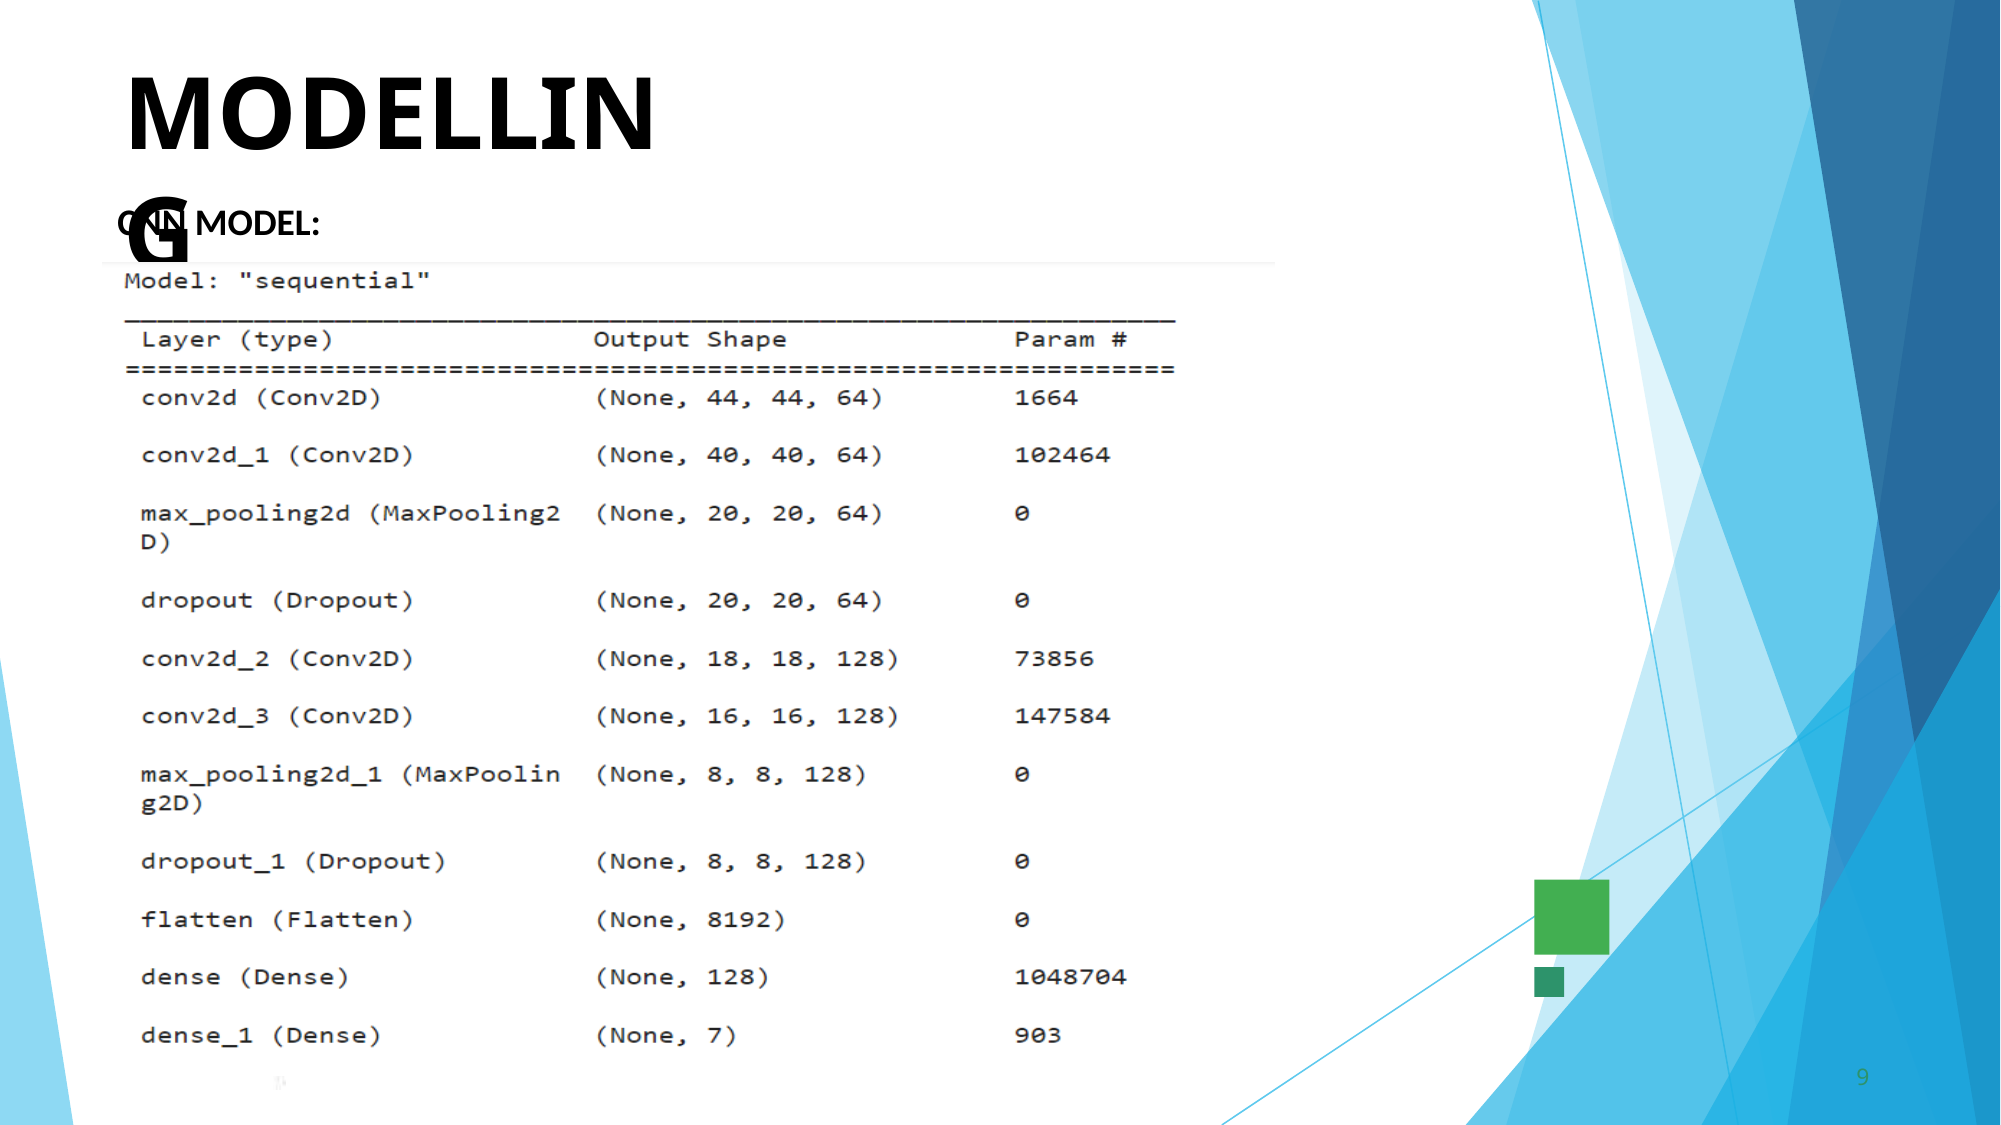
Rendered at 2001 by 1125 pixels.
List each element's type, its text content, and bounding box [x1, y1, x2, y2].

text_box [1534, 967, 1565, 997]
text_box 9 [1849, 1061, 1888, 1095]
text_box MODELLING [121, 47, 664, 190]
text_box MODELLING [121, 250, 664, 261]
text_box [1534, 879, 1610, 955]
text_box CNN MODEL: [102, 190, 782, 250]
picture [102, 262, 1276, 1091]
